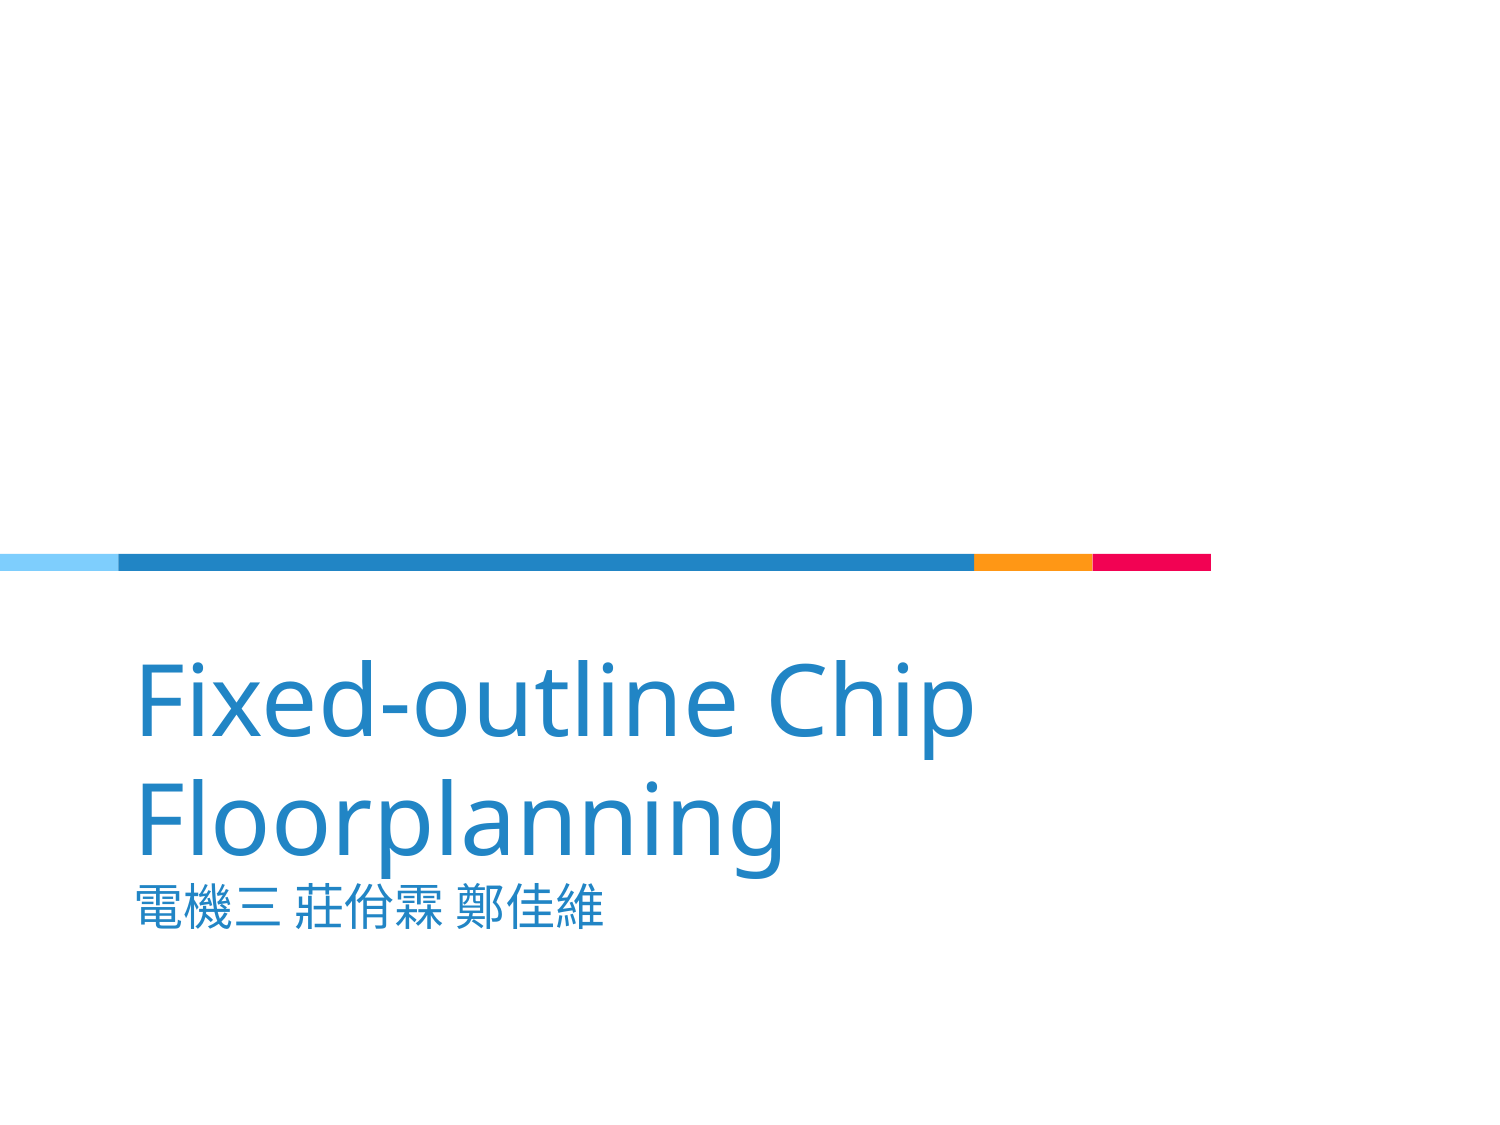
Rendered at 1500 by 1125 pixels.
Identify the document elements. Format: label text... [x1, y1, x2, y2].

title Fixed-outline Chip Floorplanning 電機三 莊佾霖 鄭佳維 [118, 620, 1045, 875]
